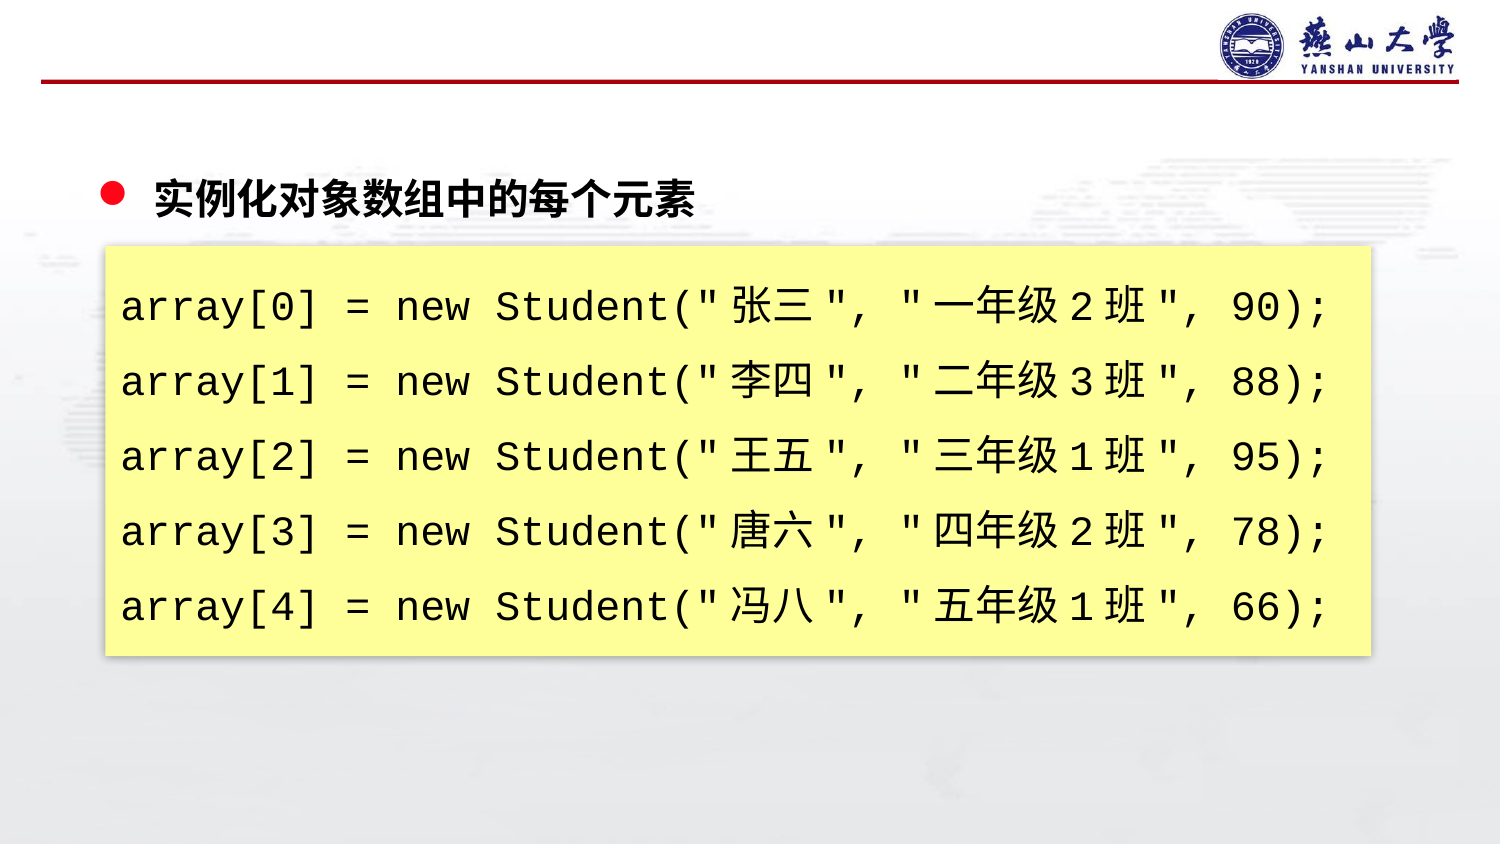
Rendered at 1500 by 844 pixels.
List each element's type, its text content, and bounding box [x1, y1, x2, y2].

list 实例化对象数组中的每个元素 [81, 140, 1429, 247]
list array[0] = new Student("张三", "一年级2班", 90); array[1] = new Student("李四", "二年级3班", 88); array[2] = new Student("王五", "三年级1班", 95); array[3] = new Student("唐六", "四年级2班", 78); array[4] = new Student("冯八", "五年级1班", 66); [105, 247, 1372, 657]
picture [0, 0, 1500, 844]
